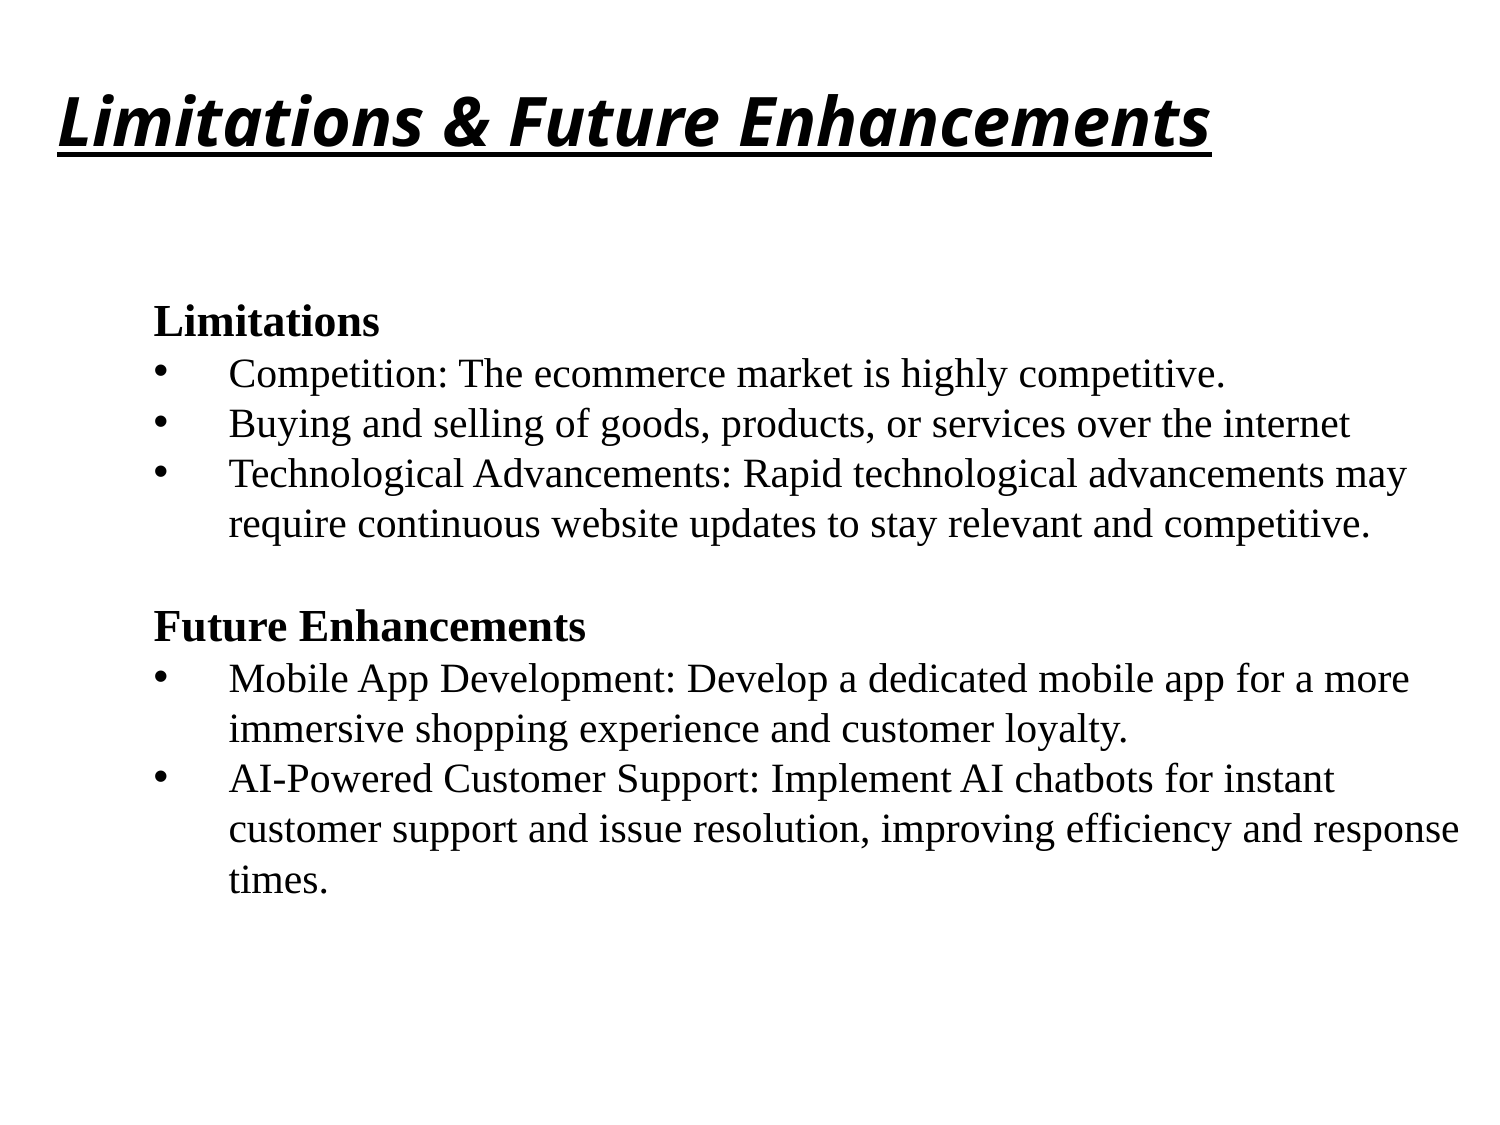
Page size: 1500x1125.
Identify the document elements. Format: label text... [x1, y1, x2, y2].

text_box Limitations Competition: The ecommerce market is highly competitive. Buying and selling of goods, products, or services over the internet Technological Advancements: Rapid technological advancements may require continuous website updates to stay relevant and competitive. Future Enhancements Mobile App Development: Develop a dedicated mobile app for a more immersive shopping experience and customer loyalty. AI-Powered Customer Support: Implement AI chatbots for instant customer support and issue resolution, improving efficiency and response times. [138, 214, 1497, 978]
title Limitations & Future Enhancements [42, 31, 1429, 169]
